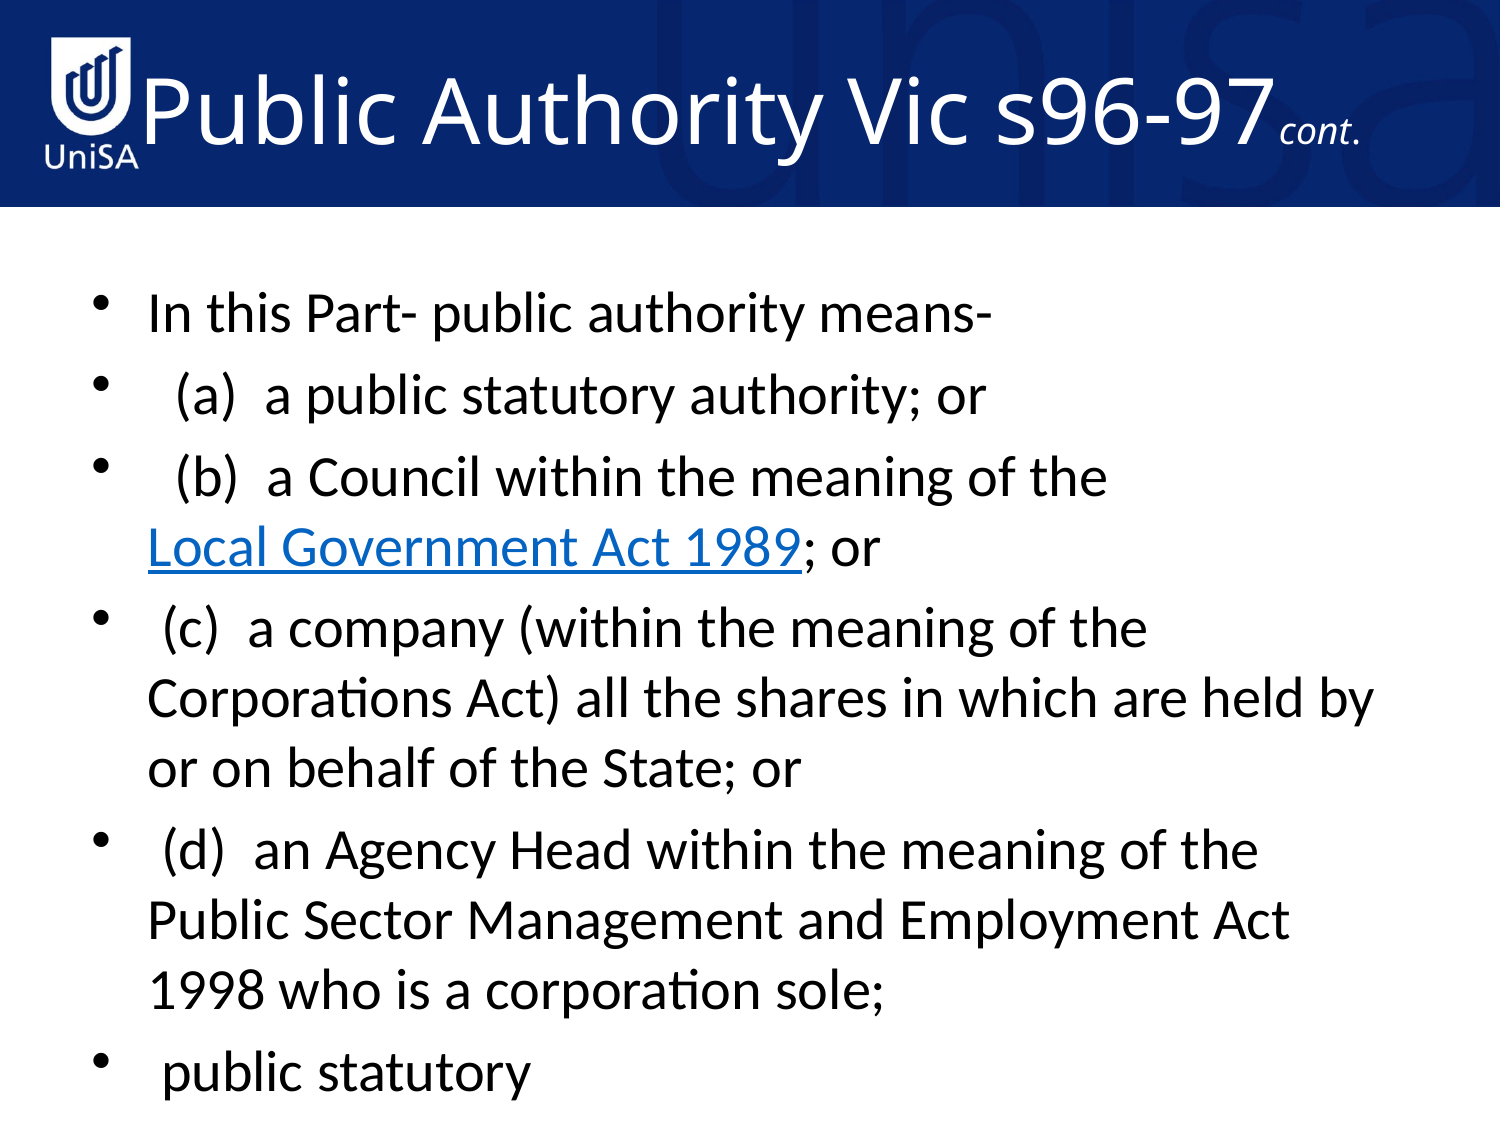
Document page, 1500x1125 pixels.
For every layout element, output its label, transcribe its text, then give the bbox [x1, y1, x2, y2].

title Public Authority Vic s96-97cont. [75, 45, 1425, 233]
list In this Part- public authority means- (a) a public statutory authority; or (b) a Council within the meaning of the Local Government Act 1989; or (c) a company (within the meaning of the Corporations Act) all the shares in which are held by or on behalf of the State; or (d) an Agency Head within the meaning of the Public Sector Management and Employment Act 1998 who is a corporation sole; public statutory [76, 267, 1427, 1010]
picture [0, 0, 1500, 207]
